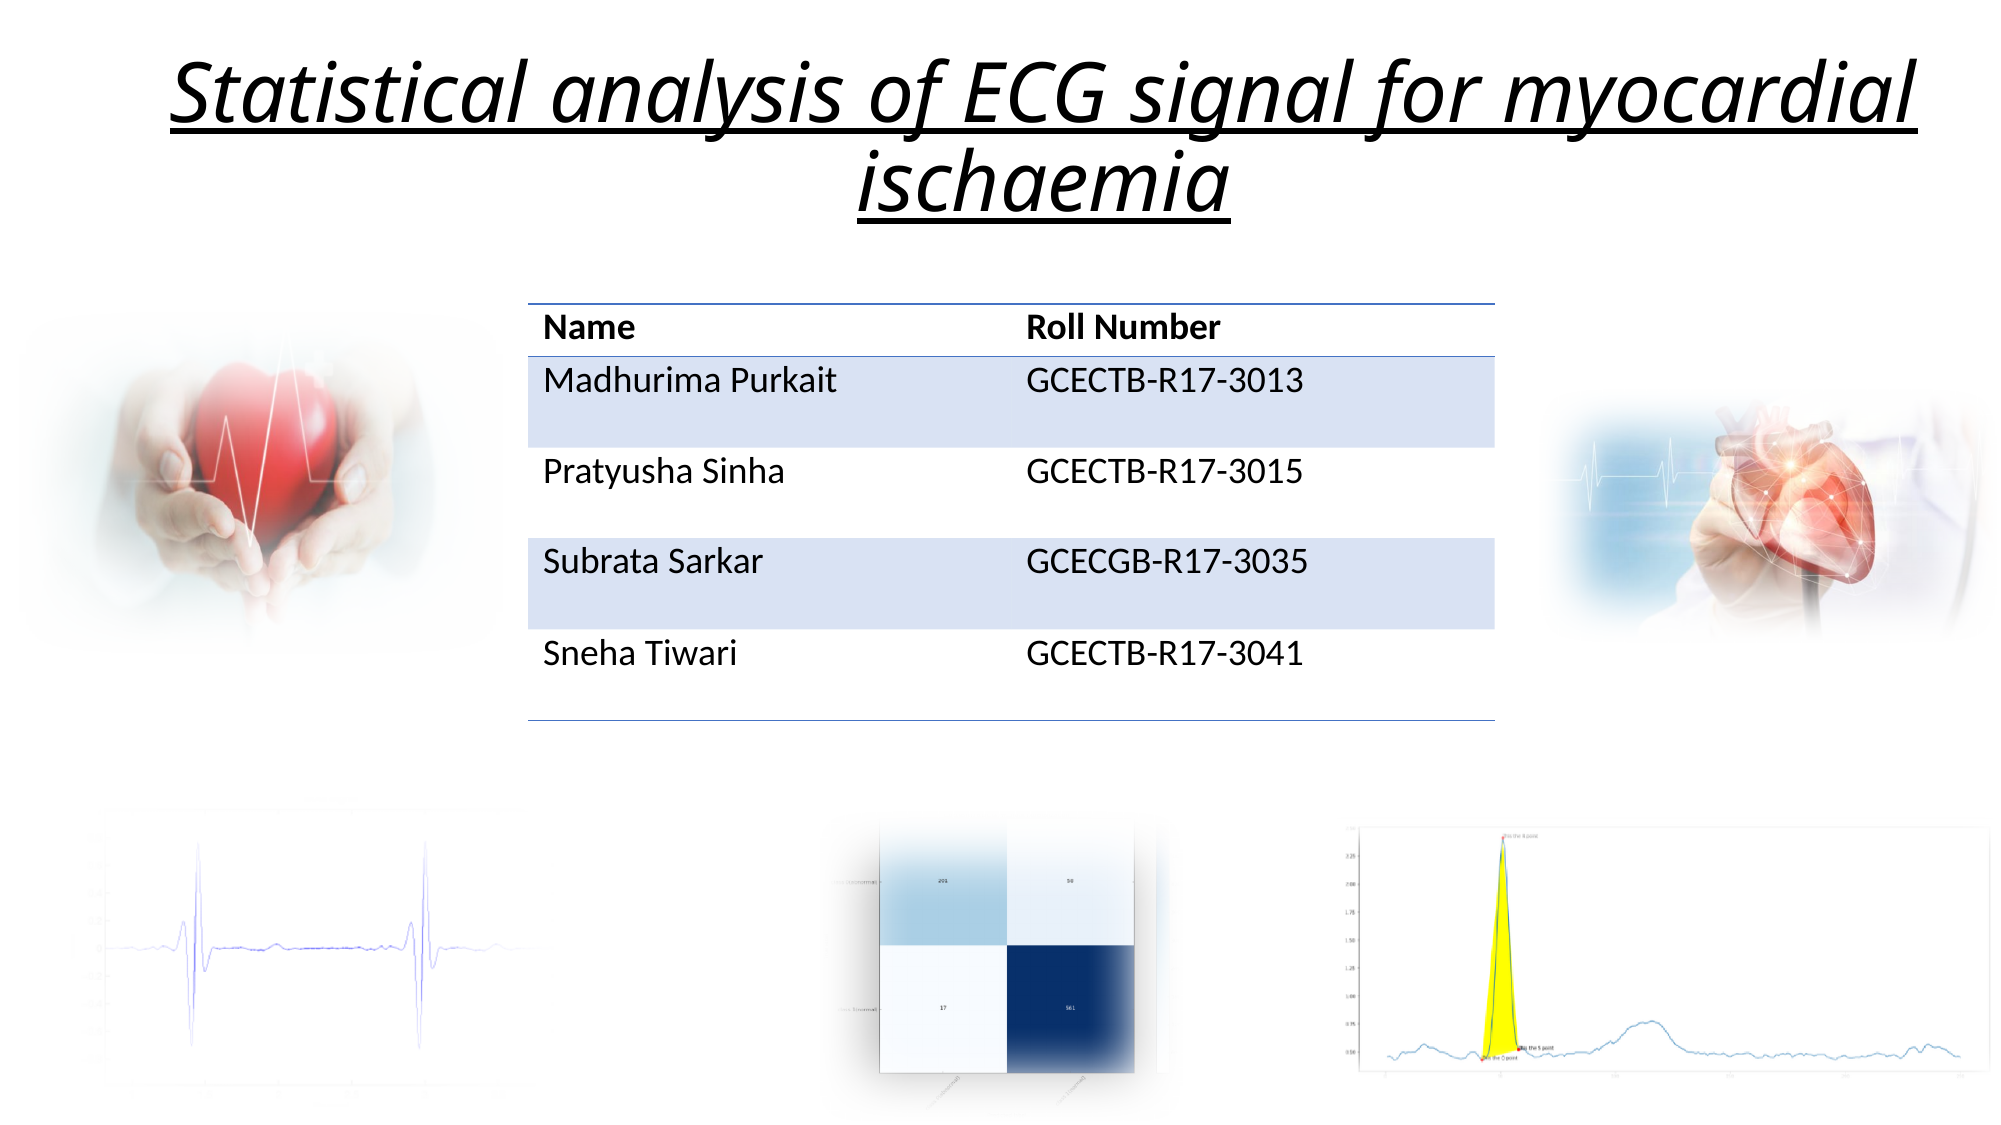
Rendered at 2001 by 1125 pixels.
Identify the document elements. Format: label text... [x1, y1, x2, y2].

table_cell Pratyusha Sinha [528, 448, 1011, 538]
table_cell GCECTB-R17-3015 [1011, 448, 1495, 538]
table_cell Sneha Tiwari [528, 629, 1011, 720]
table_cell GCECTB-R17-3041 [1011, 629, 1495, 720]
picture [67, 793, 557, 1110]
table_cell GCECGB-R17-3035 [1011, 538, 1495, 629]
picture [15, 309, 506, 656]
table_cell Madhurima Purkait [528, 357, 1011, 448]
picture [815, 809, 1185, 1125]
table_header Roll Number [1011, 305, 1495, 356]
table_header Name [528, 305, 1011, 356]
picture [1536, 386, 2000, 645]
table_cell GCECTB-R17-3013 [1011, 357, 1495, 448]
picture [1324, 817, 2000, 1085]
table_cell Subrata Sarkar [528, 538, 1011, 629]
title Statistical analysis of ECG signal for myocardial ischaemia [111, 0, 1976, 238]
